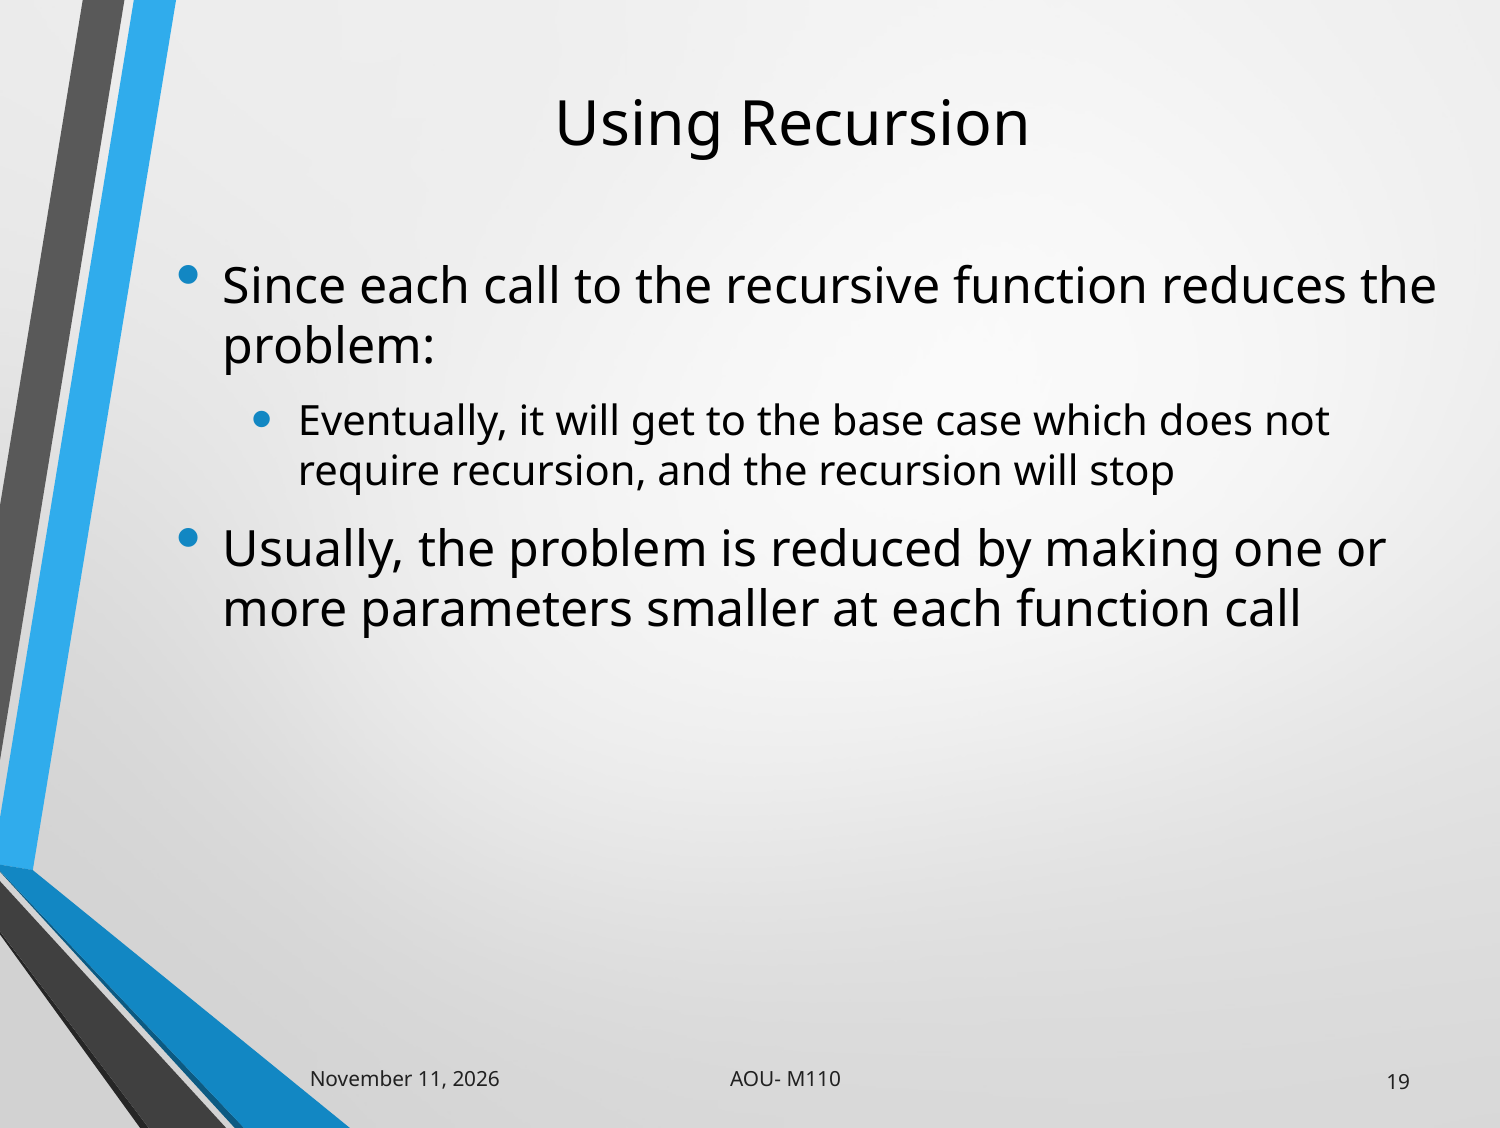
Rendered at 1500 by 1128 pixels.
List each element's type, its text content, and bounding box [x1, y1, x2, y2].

list Since each call to the recursive function reduces the problem: Eventually, it will get to the base case which does not require recursion, and the recursion will stop Usually, the problem is reduced by making one or more parameters smaller at each function call [161, 212, 1459, 761]
title Using Recursion [161, 75, 1425, 166]
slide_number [284, 1049, 515, 1110]
footer AOU- M110 [715, 1049, 908, 1110]
slide_number 19 [1354, 1052, 1425, 1113]
